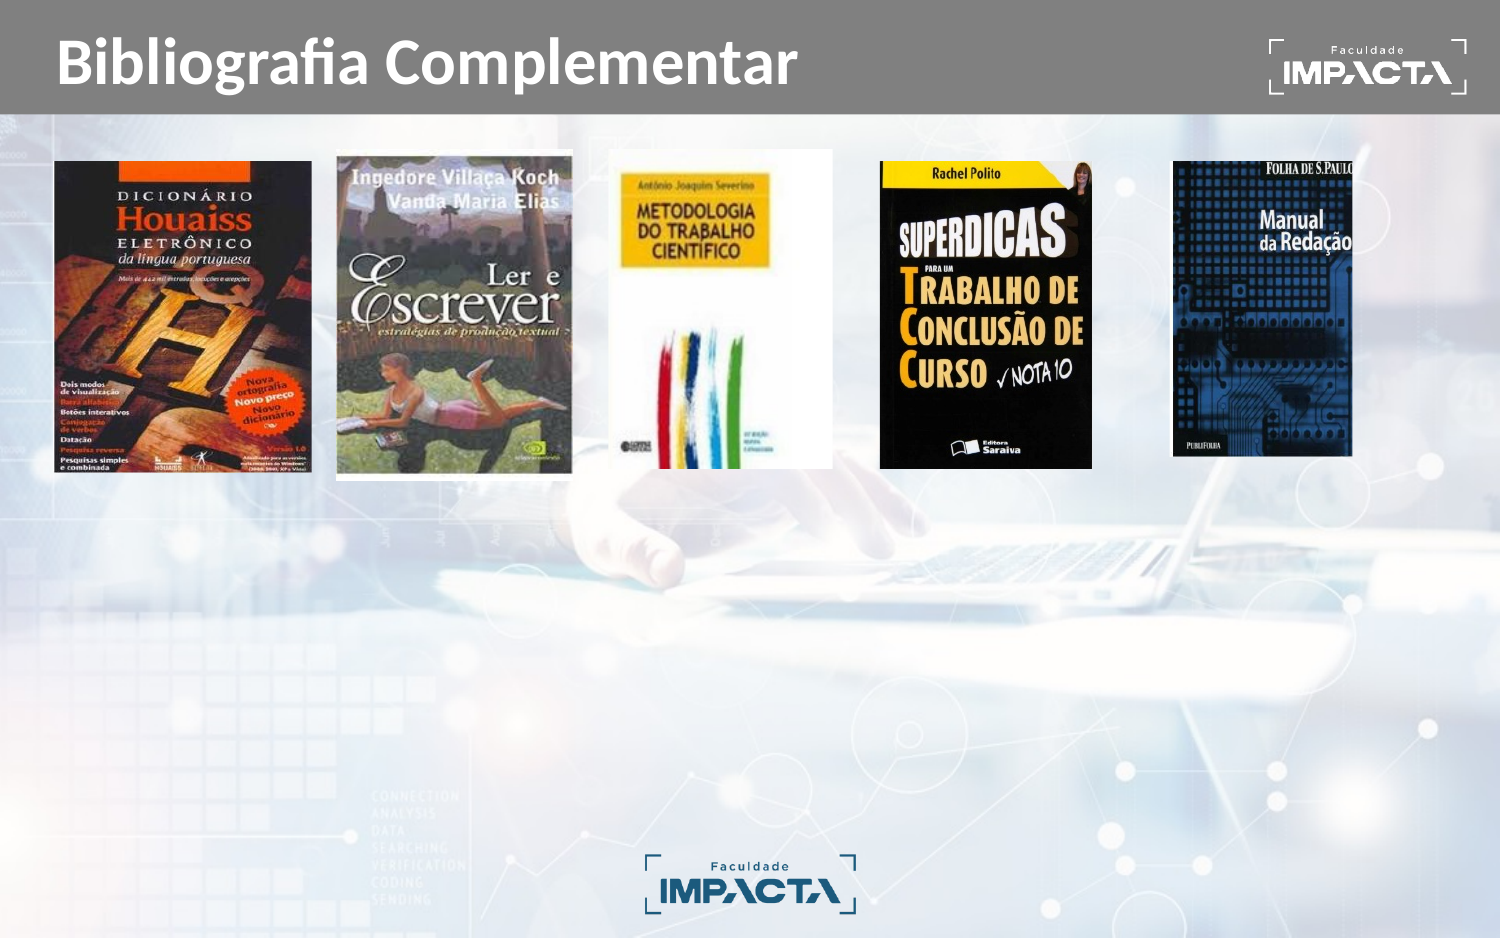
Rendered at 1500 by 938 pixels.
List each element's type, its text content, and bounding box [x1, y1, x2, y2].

picture [1258, 32, 1477, 101]
text_box [0, 0, 1500, 116]
text_box Bibliografia Complementar [41, 10, 880, 106]
picture [0, 116, 1500, 938]
